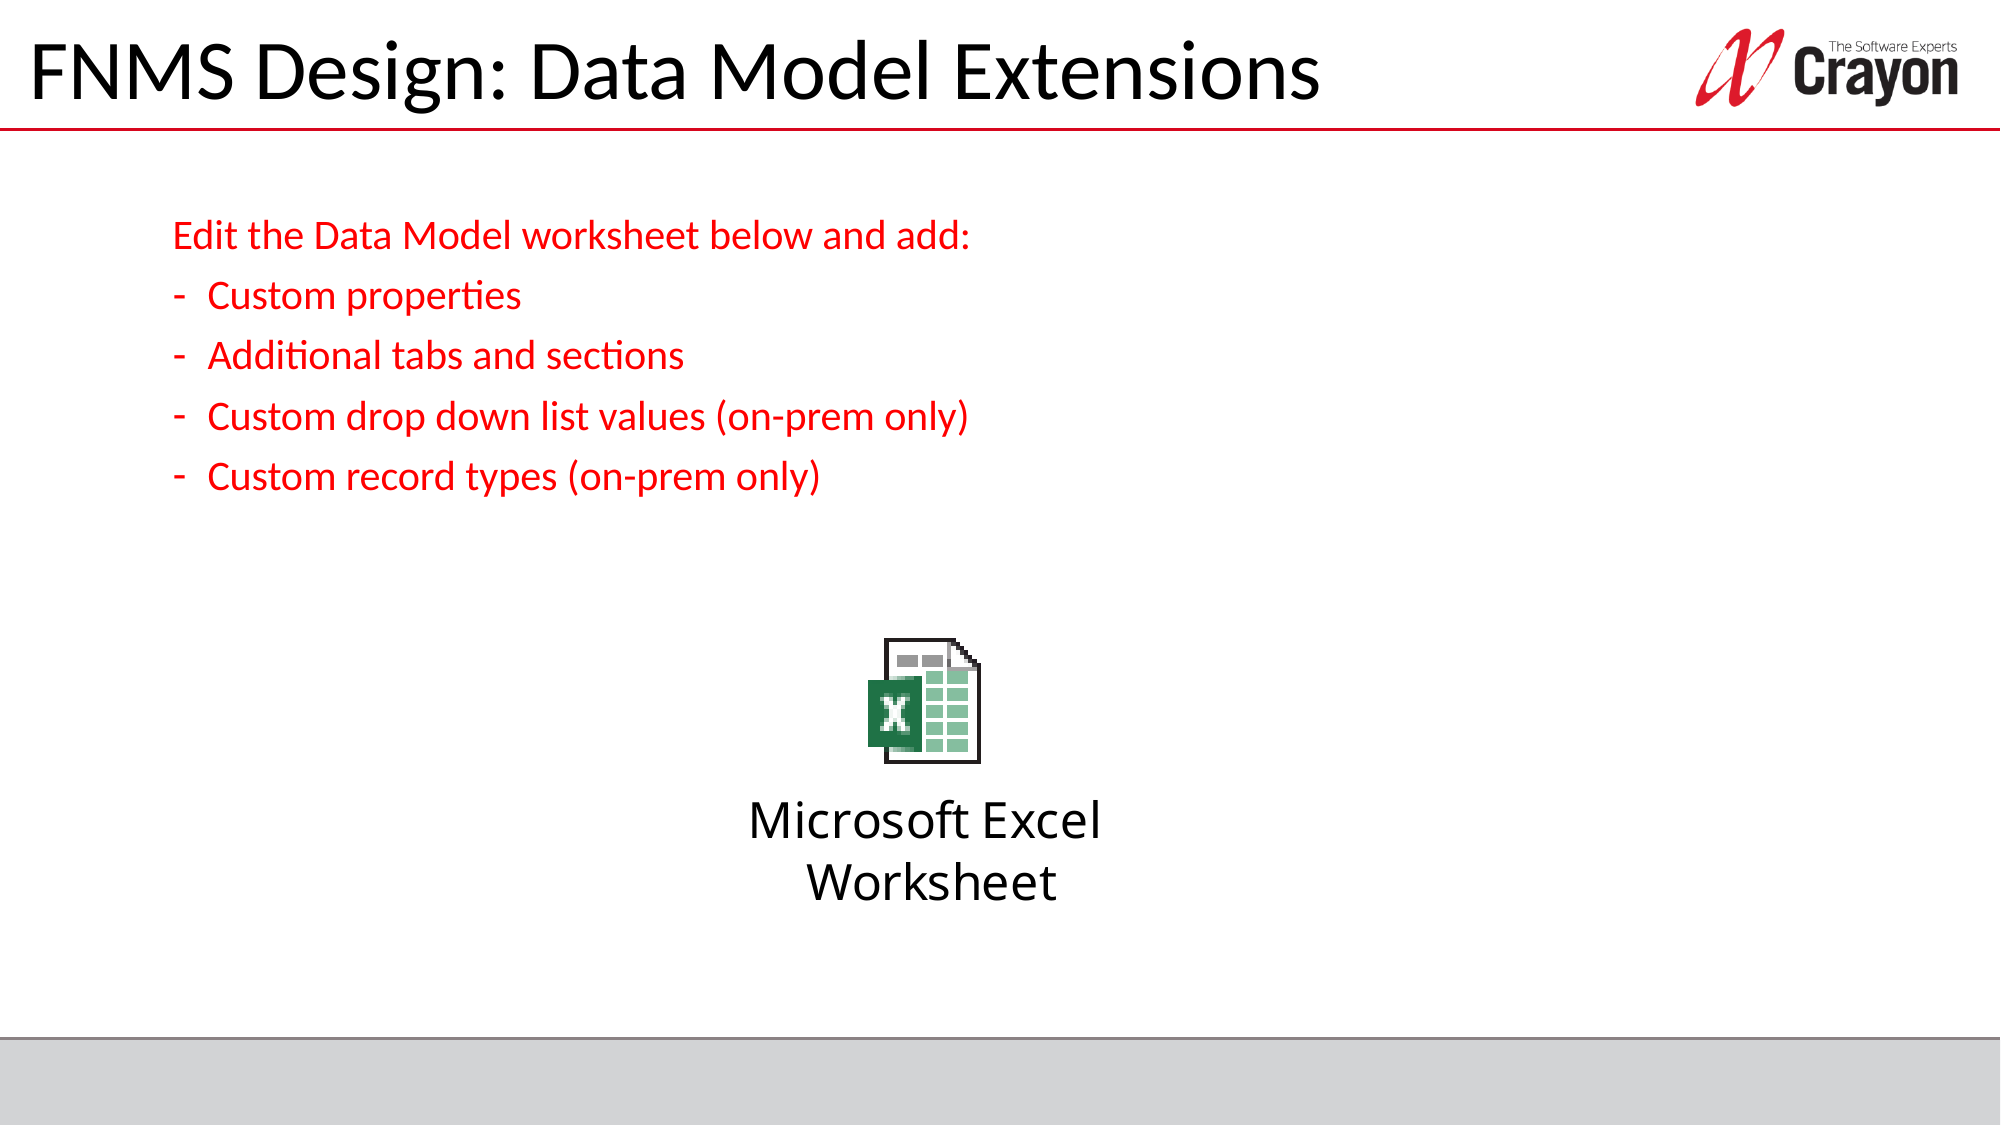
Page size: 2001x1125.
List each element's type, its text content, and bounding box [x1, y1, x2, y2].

picture [1688, 13, 1979, 121]
title FNMS Design: Data Model Extensions [14, 17, 1647, 126]
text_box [730, 634, 1131, 973]
list Edit the Data Model worksheet below and add: Custom properties Additional tabs and sections Custom drop down list values (on-prem only) Custom record types (on-prem only) [157, 206, 1408, 510]
